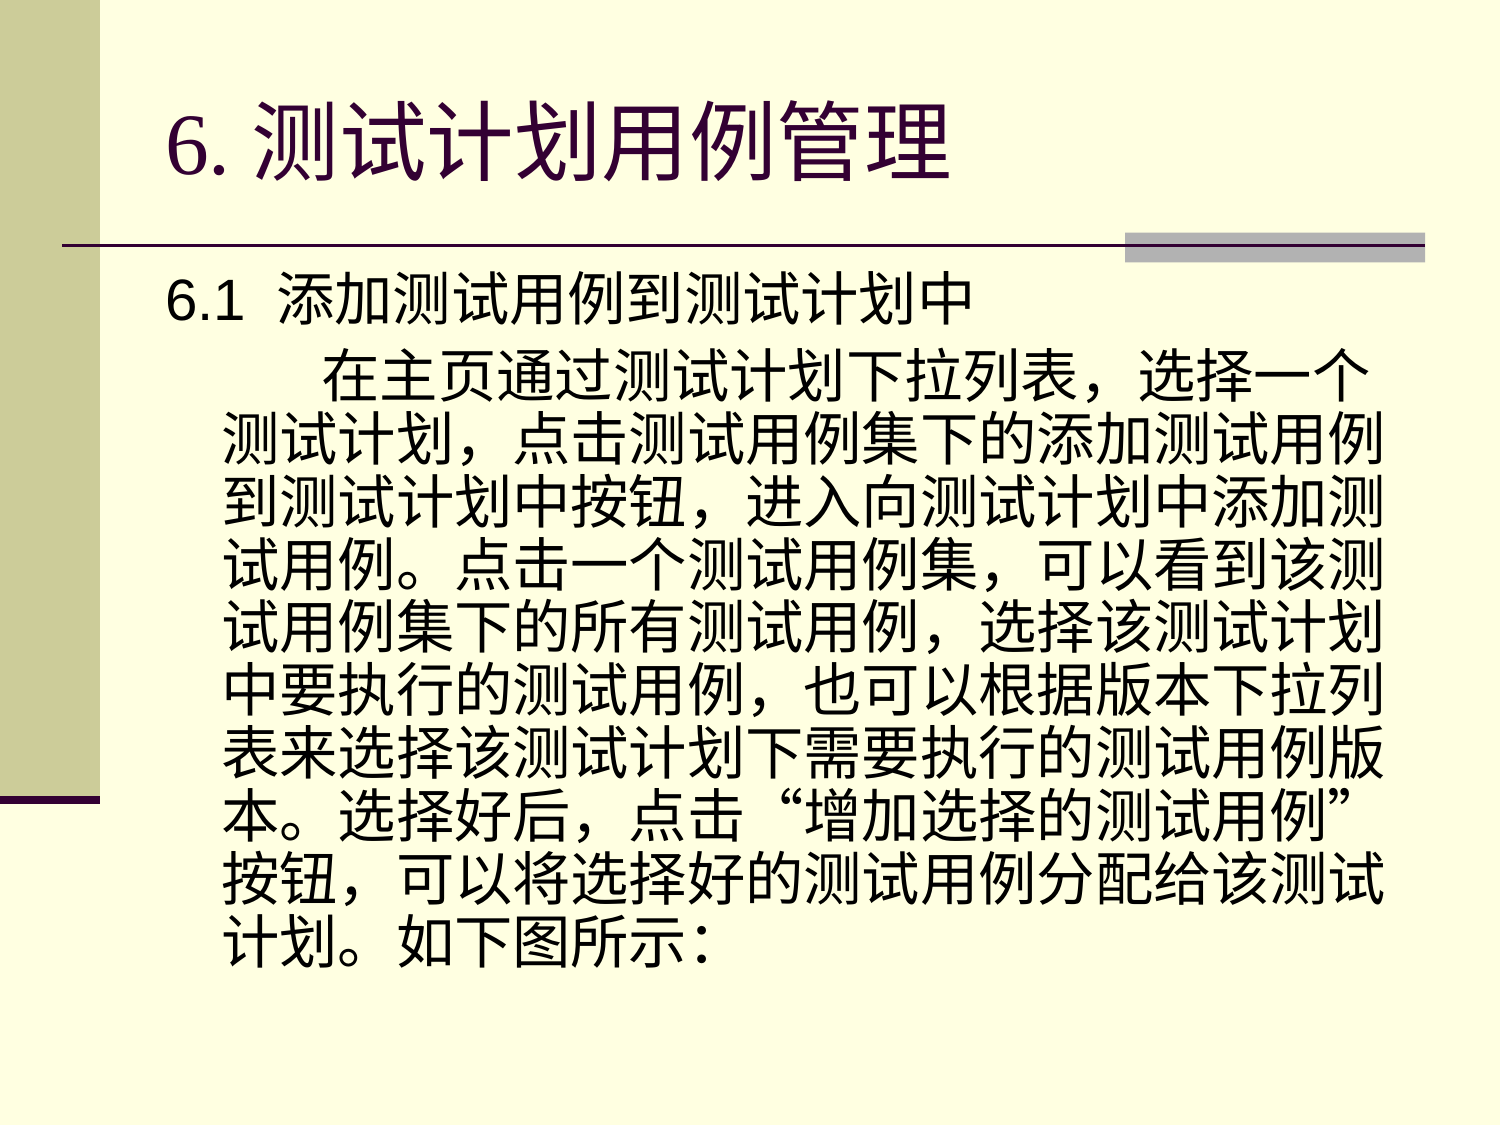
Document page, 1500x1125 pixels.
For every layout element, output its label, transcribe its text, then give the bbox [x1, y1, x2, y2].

title 6.测试计划用例管理 [150, 45, 1425, 233]
list 6.1 添加测试用例到测试计划中 在主页通过测试计划下拉列表，选择一个测试计划，点击测试用例集下的添加测试用例到测试计划中按钮，进入向测试计划中添加测试用例。点击一个测试用例集，可以看到该测试用例集下的所有测试用例，选择该测试计划中要执行的测试用例，也可以根据版本下拉列表来选择该测试计划下需要执行的测试用例版本。选择好后，点击“增加选择的测试用例”按钮，可以将选择好的测试用例分配给该测试计划。如下图所示： [150, 262, 1425, 1006]
